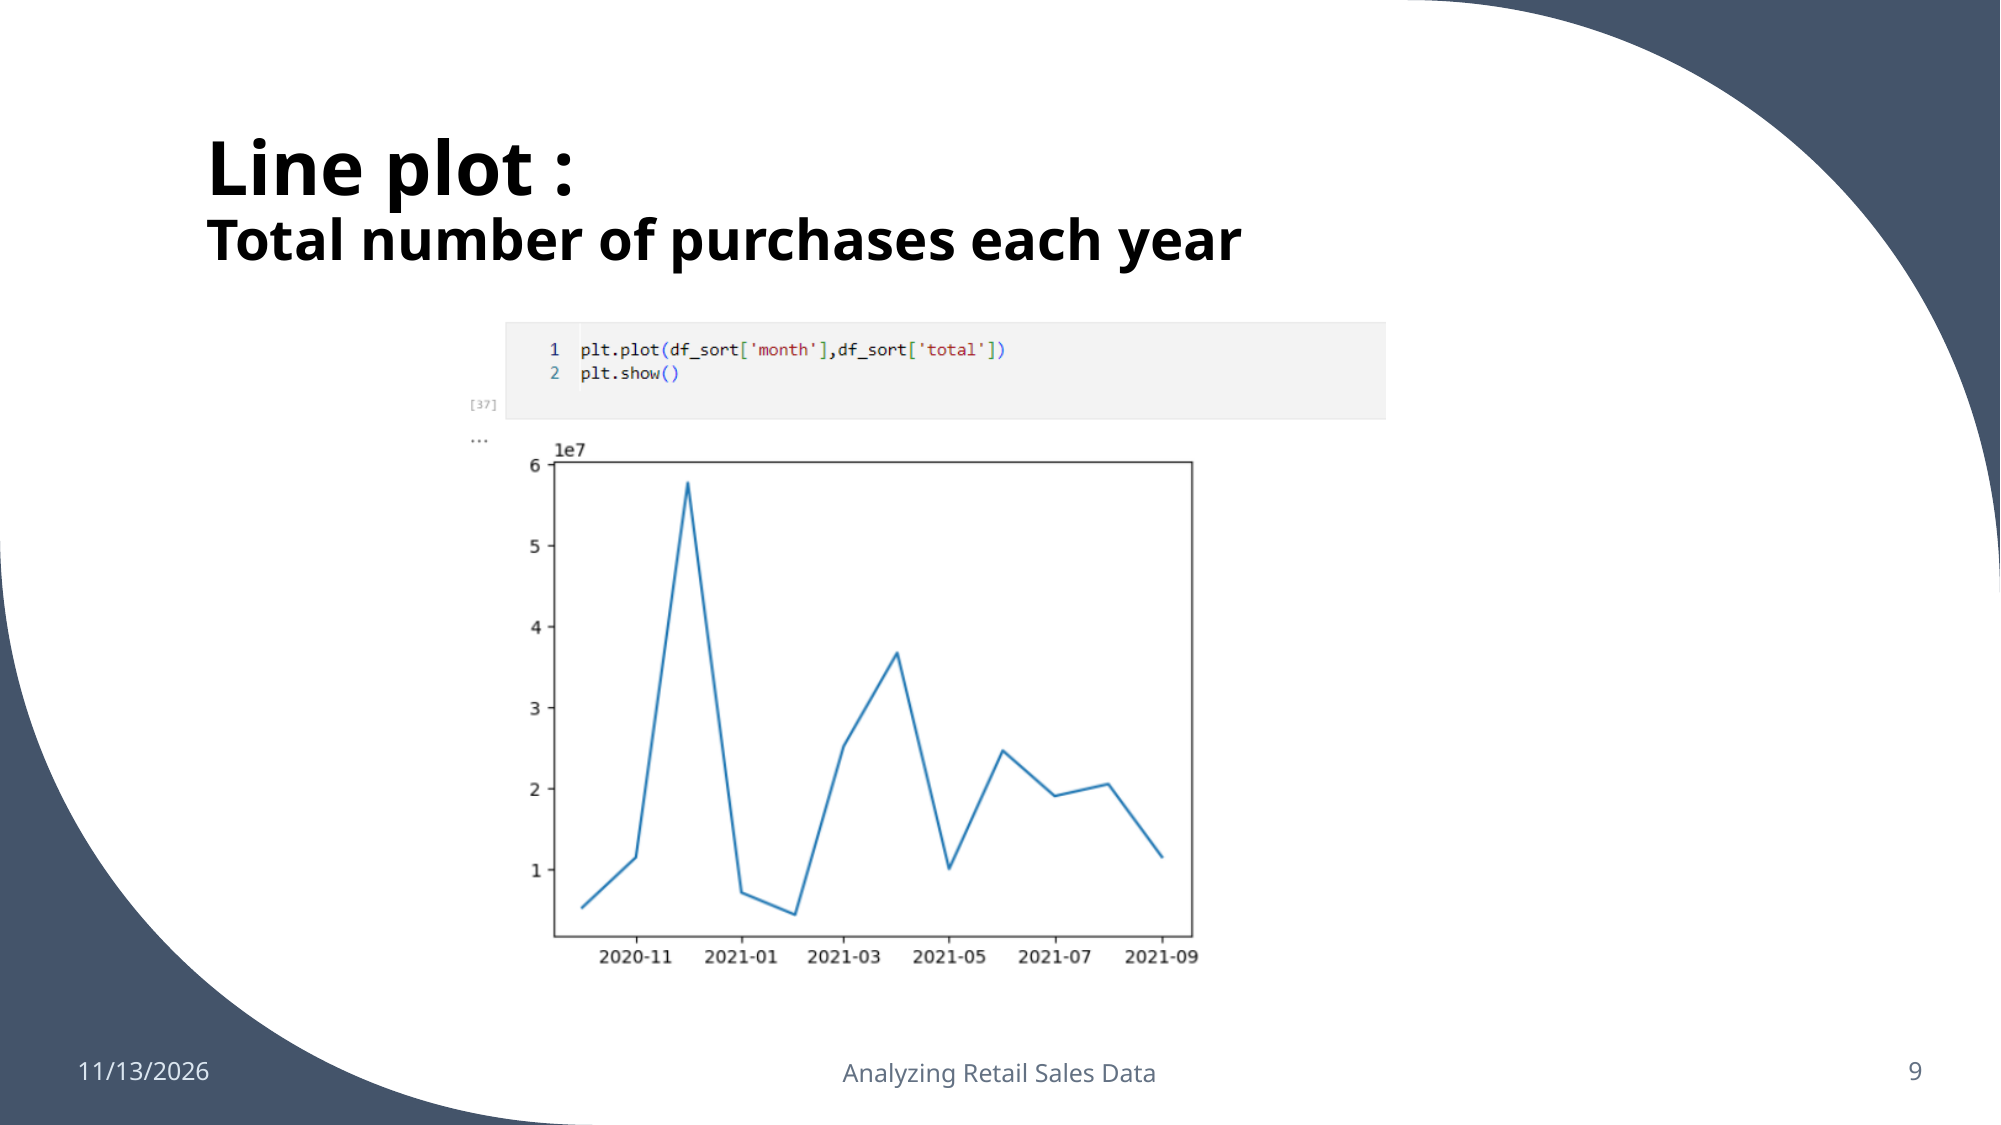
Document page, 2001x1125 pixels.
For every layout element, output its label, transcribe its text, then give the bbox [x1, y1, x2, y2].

picture [471, 316, 1386, 1007]
title Line plot : Total number of purchases each year [191, 62, 1796, 280]
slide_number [62, 1042, 342, 1103]
slide_number 9 [1665, 1042, 1938, 1103]
footer Analyzing Retail Sales Data [662, 1042, 1338, 1103]
